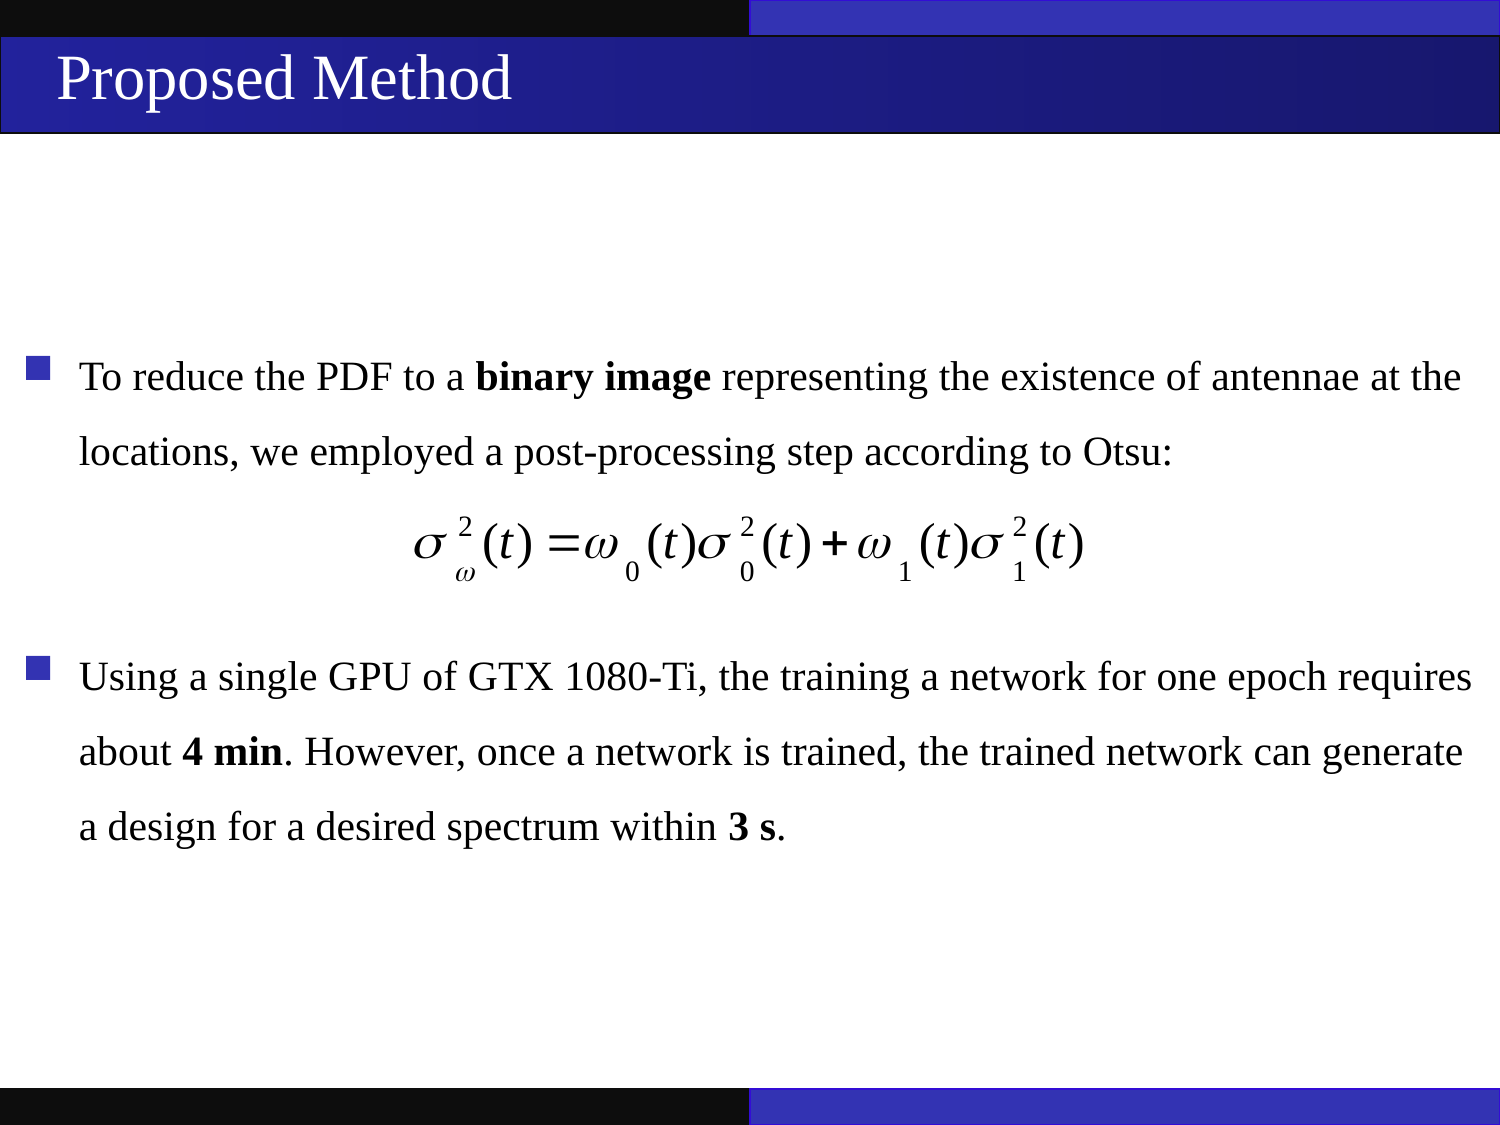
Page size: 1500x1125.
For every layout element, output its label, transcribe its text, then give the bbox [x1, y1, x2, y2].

text_box To reduce the PDF to a binary image representing the existence of antennae at the locations, we employed a post-processing step according to Otsu: Using a single GPU of GTX 1080-Ti, the training a network for one epoch requires about 4 min. However, once a network is trained, the trained network can generate a design for a desired spectrum within 3 s. [7, 316, 1493, 857]
list Proposed Method [41, 37, 920, 121]
slide_number [1059, 1042, 1397, 1103]
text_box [406, 486, 1094, 605]
